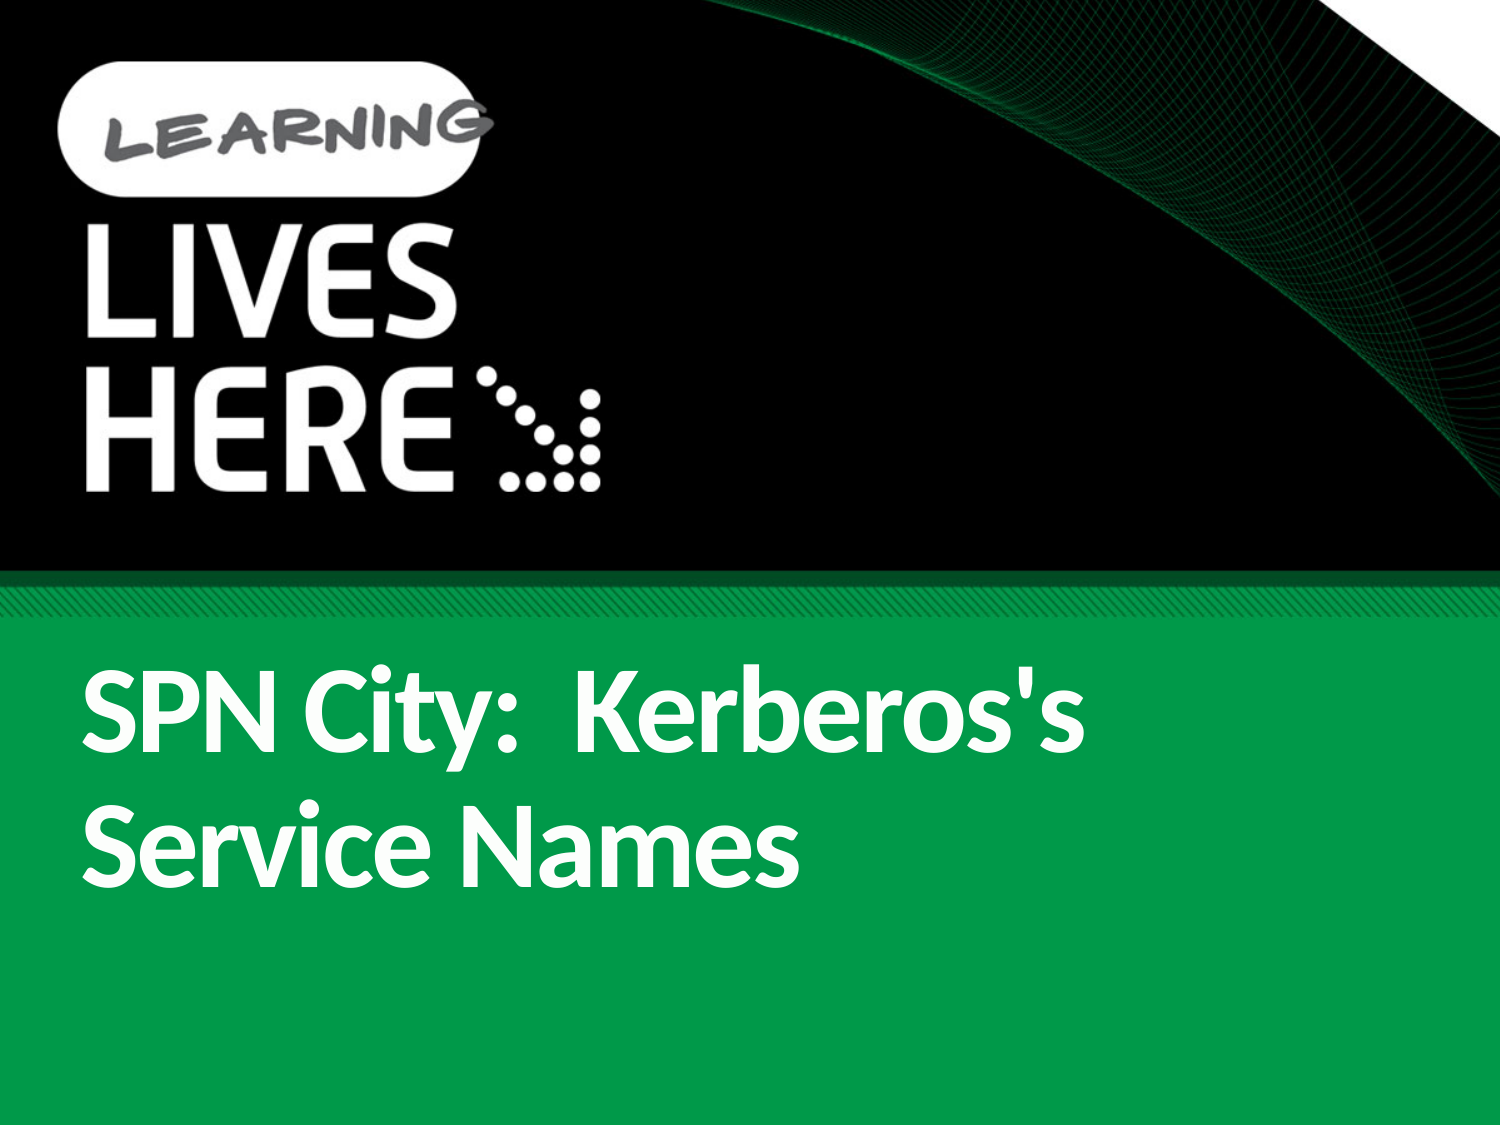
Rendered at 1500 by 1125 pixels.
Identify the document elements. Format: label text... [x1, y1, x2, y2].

picture [0, 0, 1500, 1125]
title SPN City: Kerberos's Service Names [80, 644, 1380, 864]
